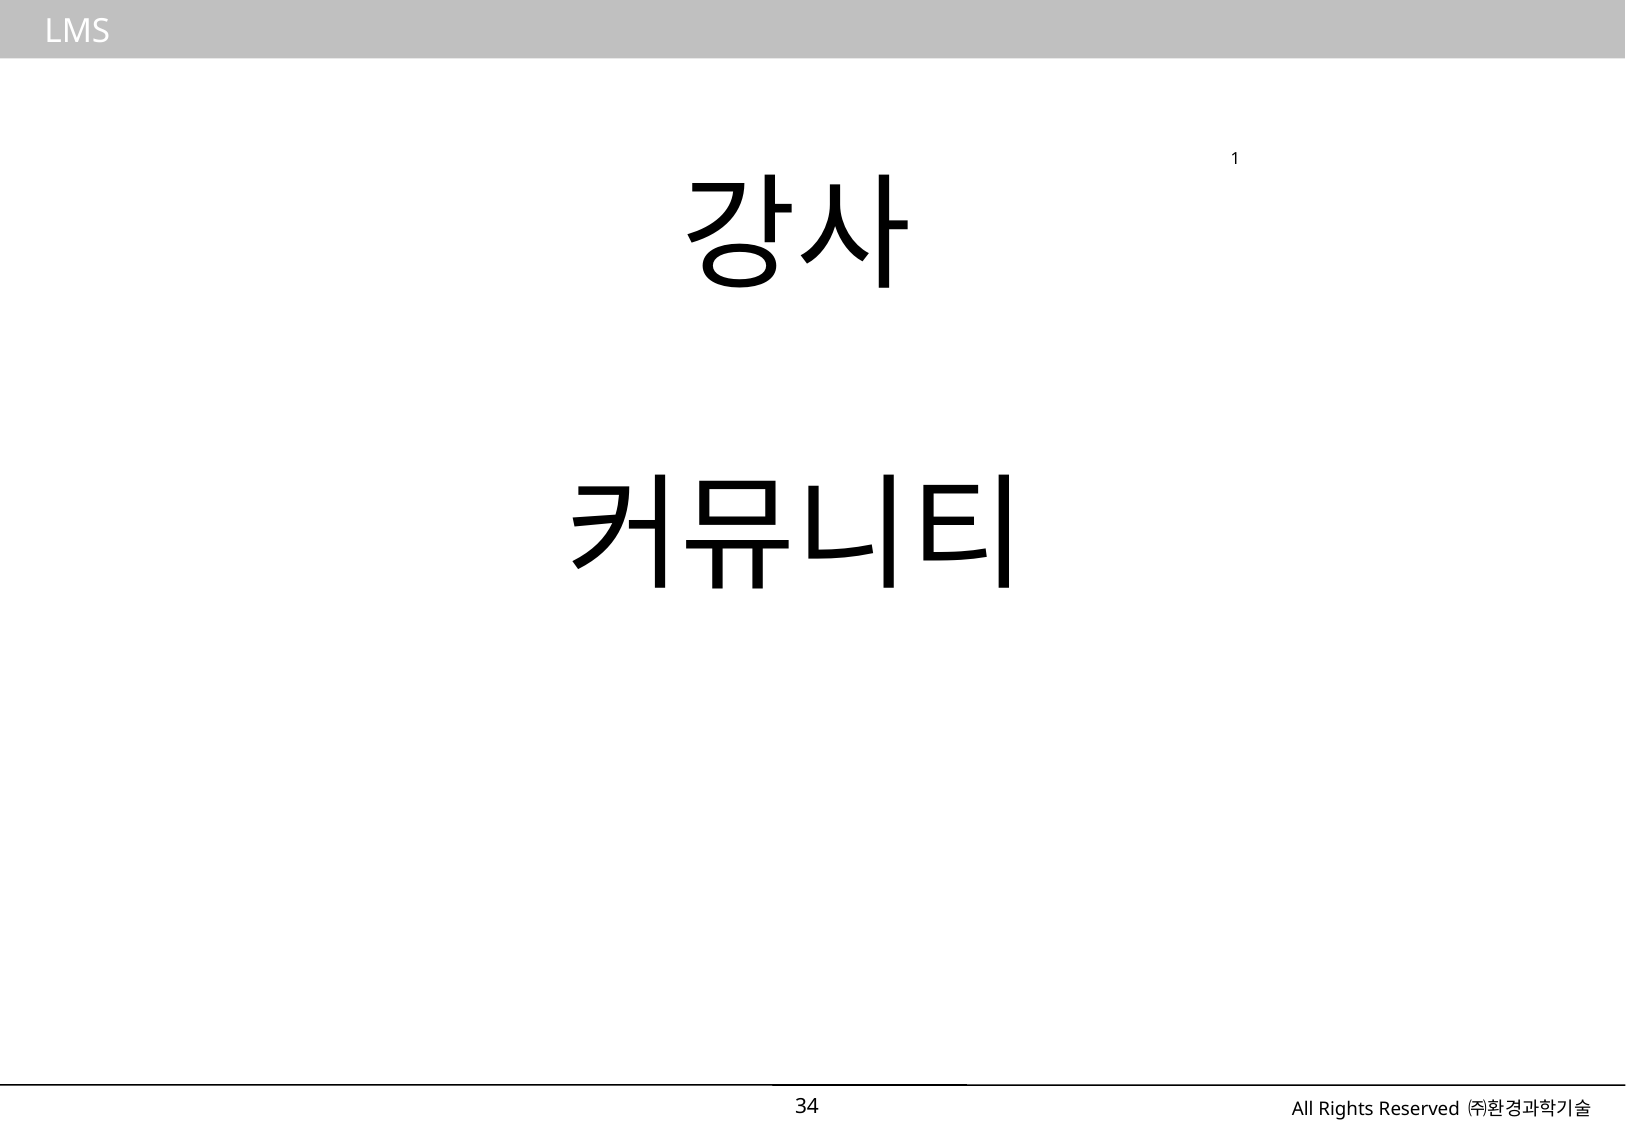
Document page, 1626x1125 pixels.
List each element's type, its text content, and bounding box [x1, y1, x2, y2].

title 강사 커뮤니티 [186, 219, 1406, 612]
text_box 1 [1105, 140, 1247, 176]
text_box LMS [29, 0, 597, 57]
